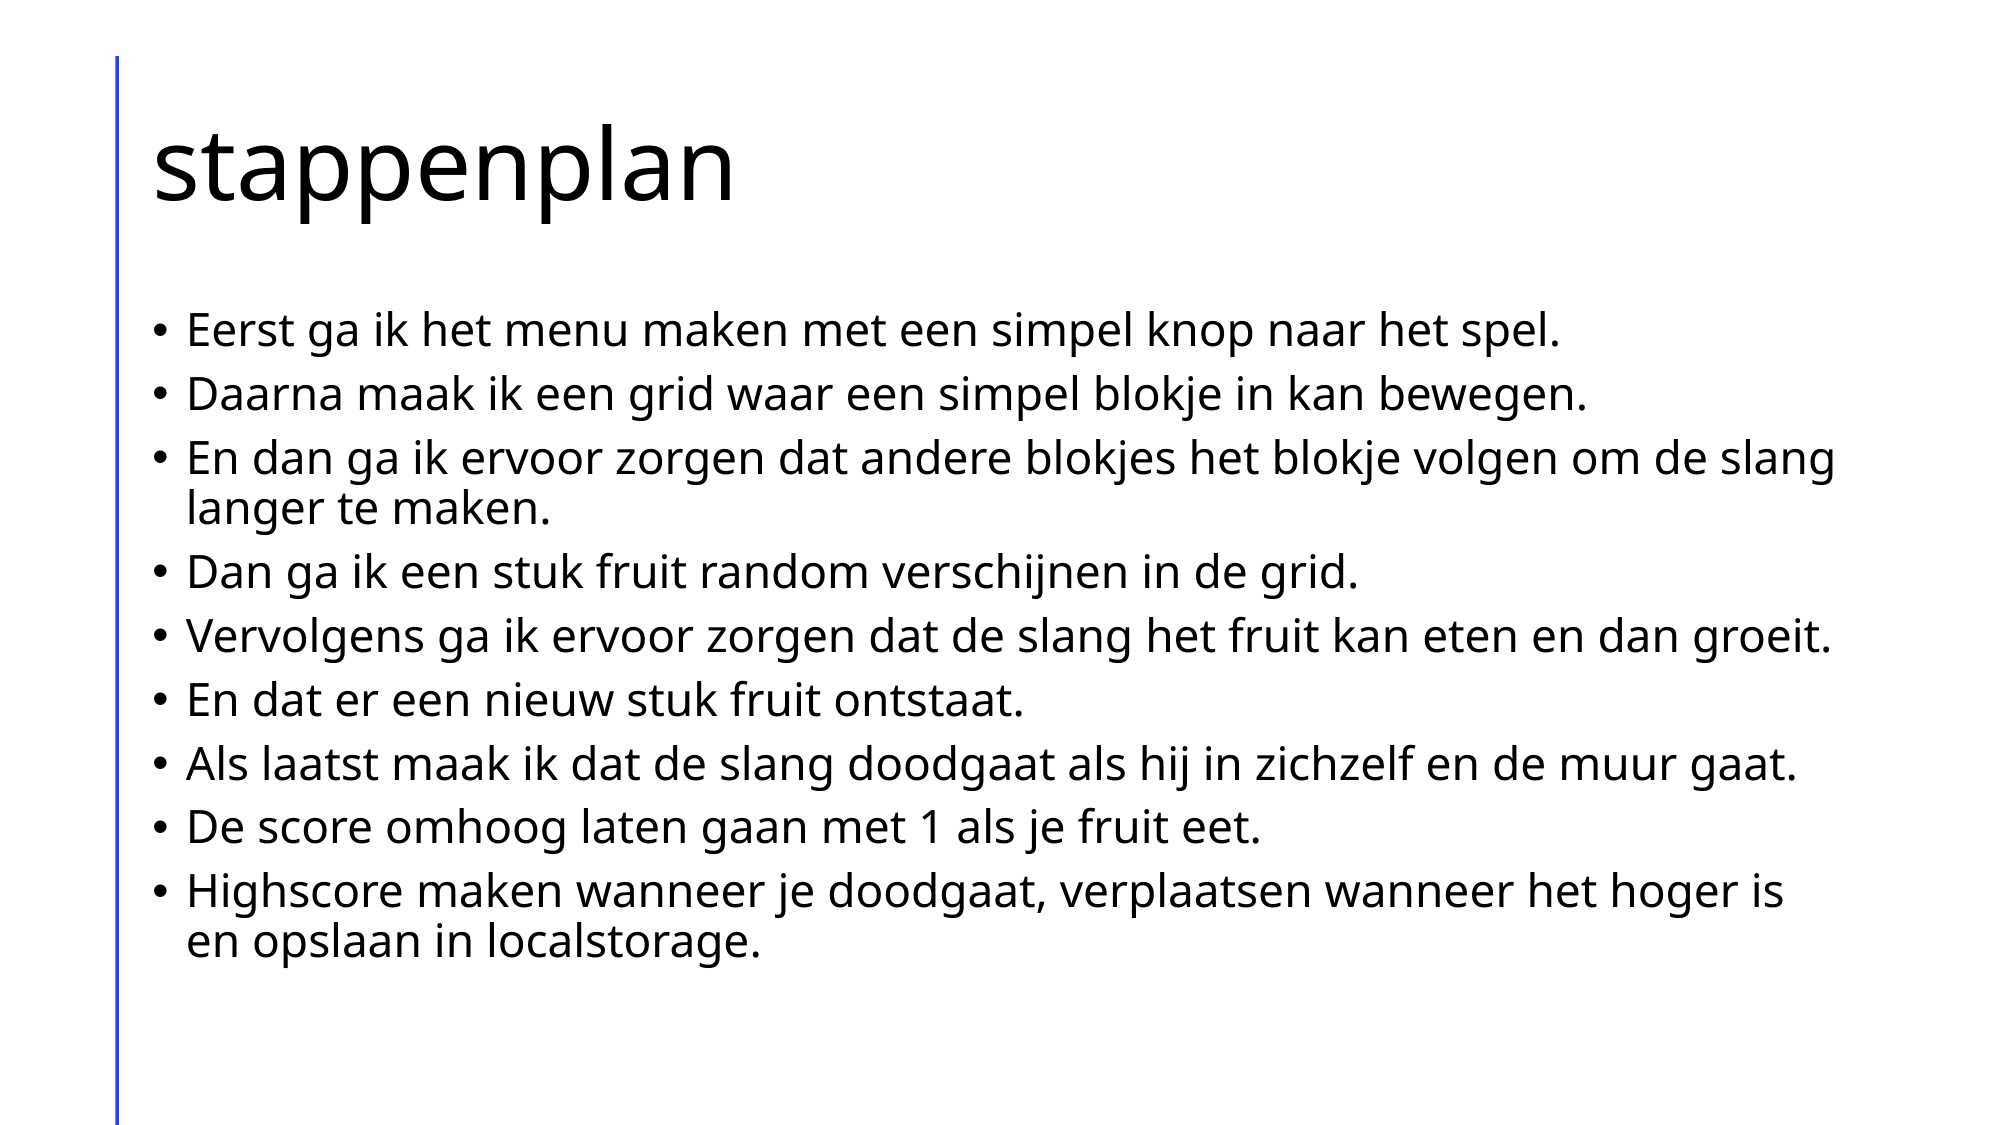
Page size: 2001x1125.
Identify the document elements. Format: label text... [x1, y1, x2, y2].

list Eerst ga ik het menu maken met een simpel knop naar het spel. Daarna maak ik een grid waar een simpel blokje in kan bewegen. En dan ga ik ervoor zorgen dat andere blokjes het blokje volgen om de slang langer te maken. Dan ga ik een stuk fruit random verschijnen in de grid. Vervolgens ga ik ervoor zorgen dat de slang het fruit kan eten en dan groeit. En dat er een nieuw stuk fruit ontstaat. Als laatst maak ik dat de slang doodgaat als hij in zichzelf en de muur gaat. De score omhoog laten gaan met 1 als je fruit eet. Highscore maken wanneer je doodgaat, verplaatsen wanneer het hoger is en opslaan in localstorage. [137, 299, 1863, 1014]
title stappenplan [137, 59, 1863, 278]
